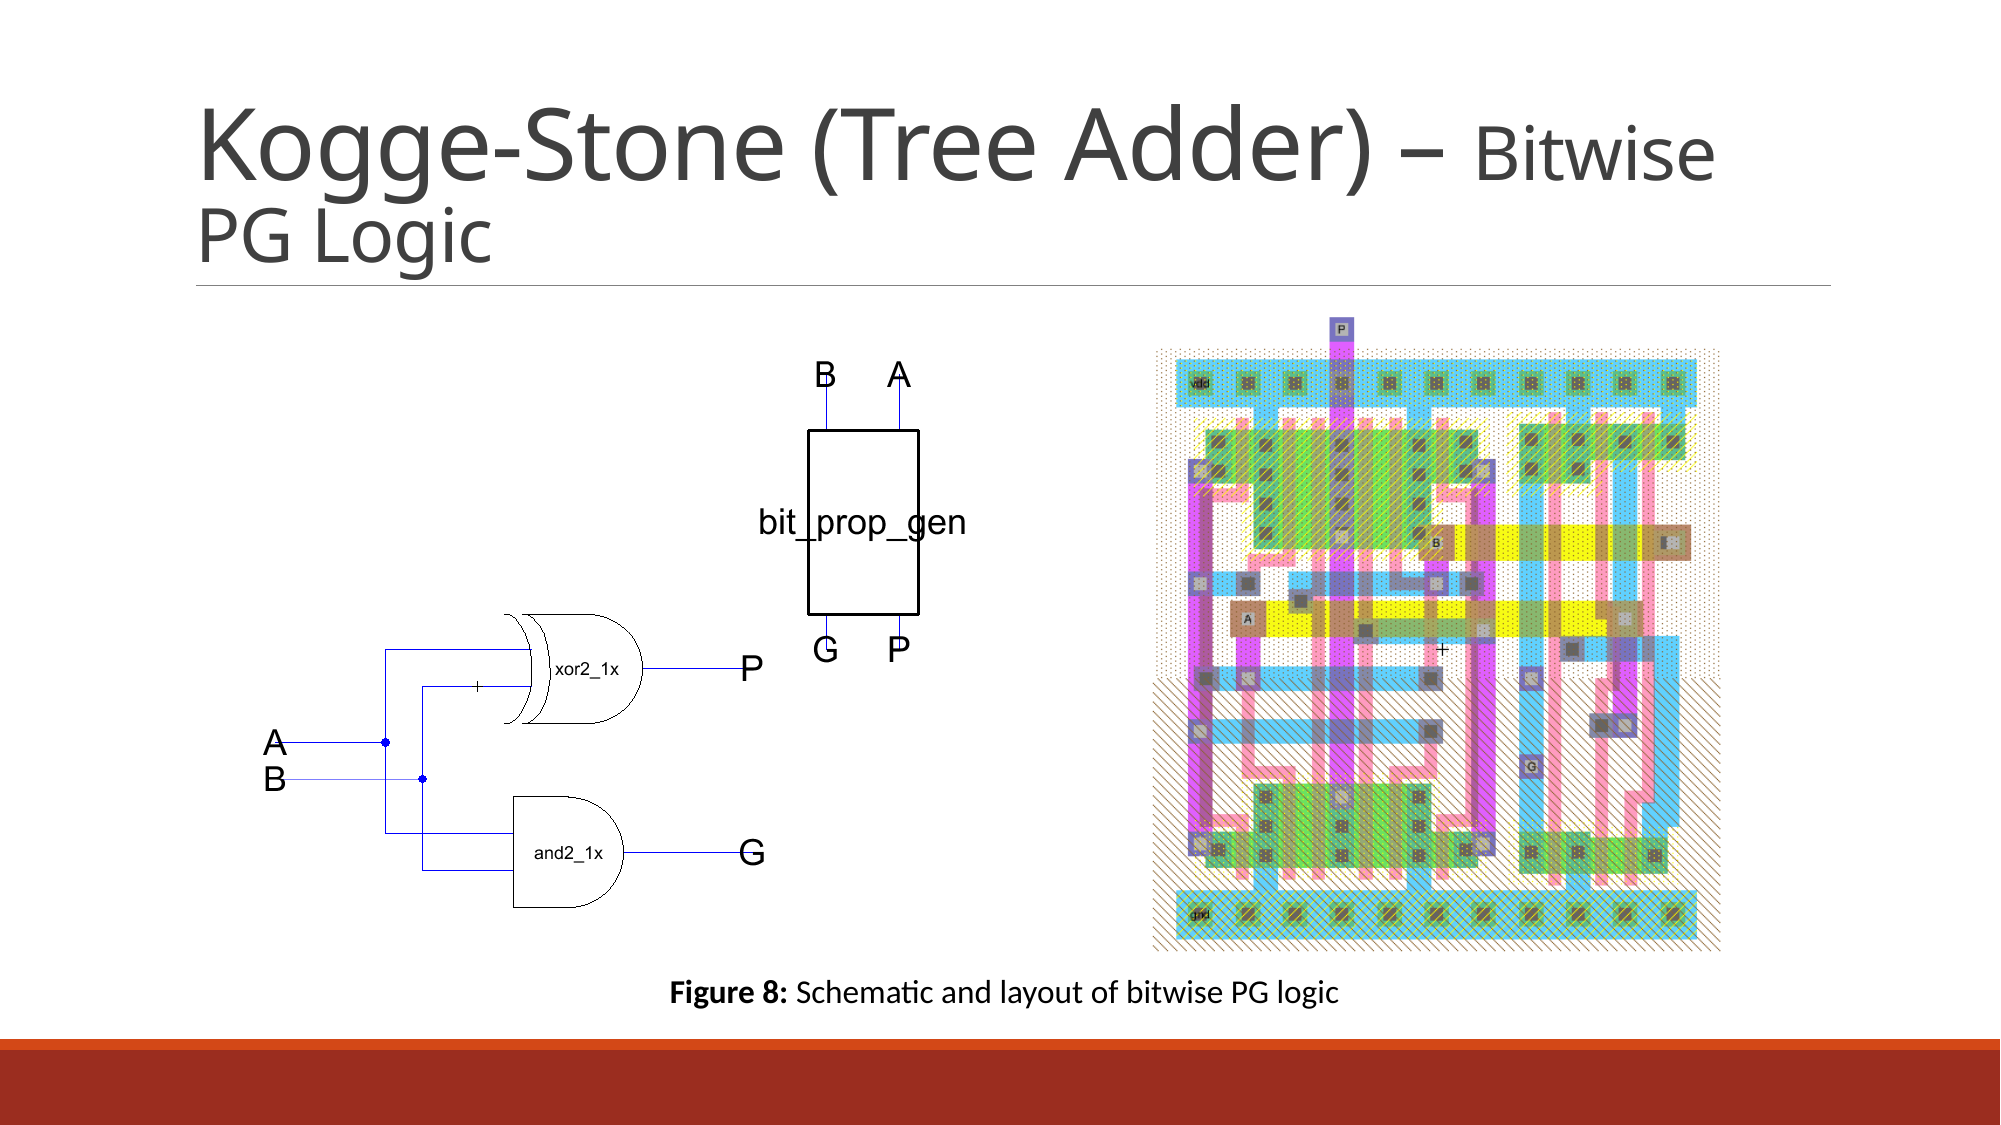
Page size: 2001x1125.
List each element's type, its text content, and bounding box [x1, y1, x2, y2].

title Kogge-Stone (Tree Adder) – Bitwise PG Logic [180, 47, 1830, 285]
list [179, 339, 991, 927]
text_box Figure 8: Schematic and layout of bitwise PG logic [412, 962, 1597, 1018]
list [1118, 302, 1732, 964]
